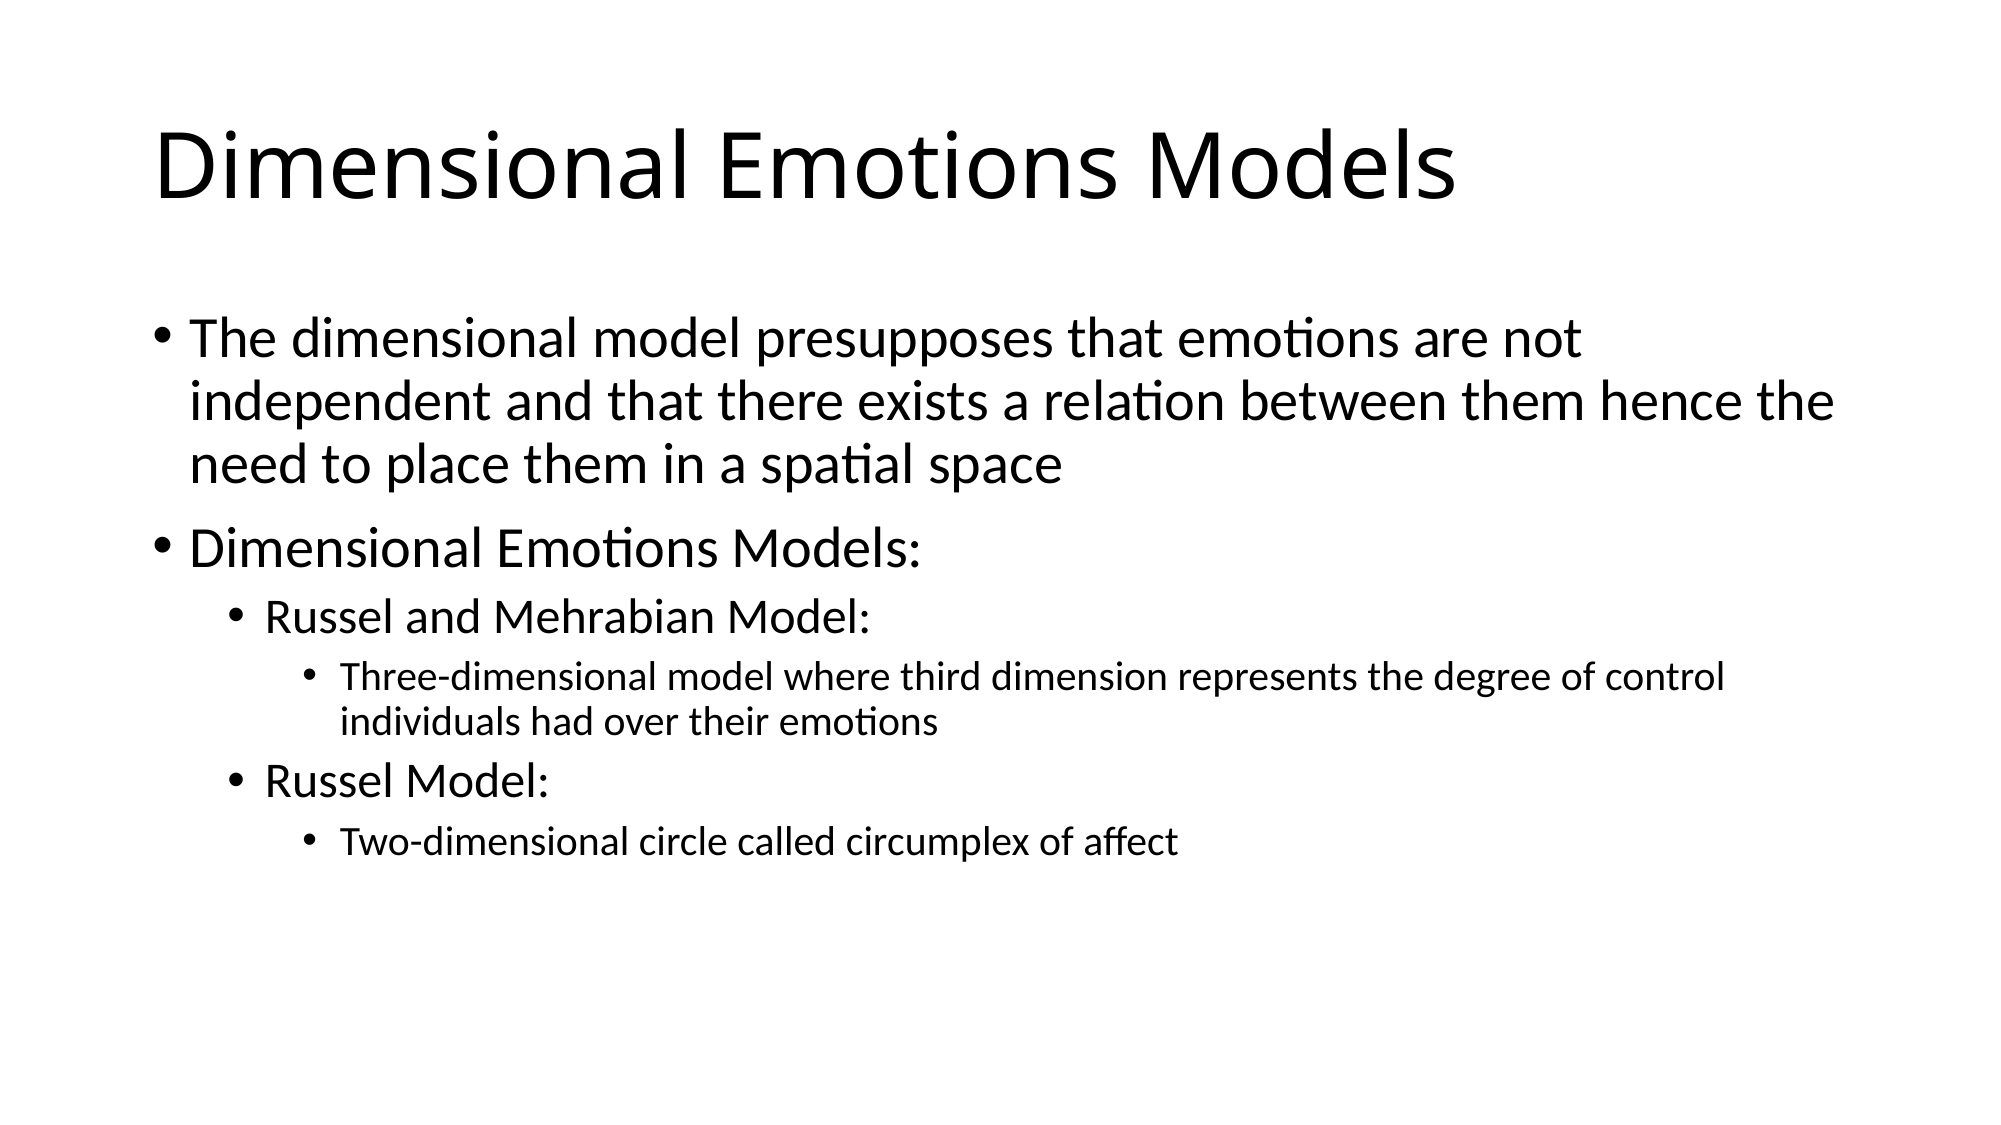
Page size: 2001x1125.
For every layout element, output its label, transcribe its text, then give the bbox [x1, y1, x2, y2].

list The dimensional model presupposes that emotions are not independent and that there exists a relation between them hence the need to place them in a spatial space Dimensional Emotions Models: Russel and Mehrabian Model: Three-dimensional model where third dimension represents the degree of control individuals had over their emotions Russel Model: Two-dimensional circle called circumplex of affect [137, 299, 1863, 1014]
title Dimensional Emotions Models [137, 59, 1863, 278]
